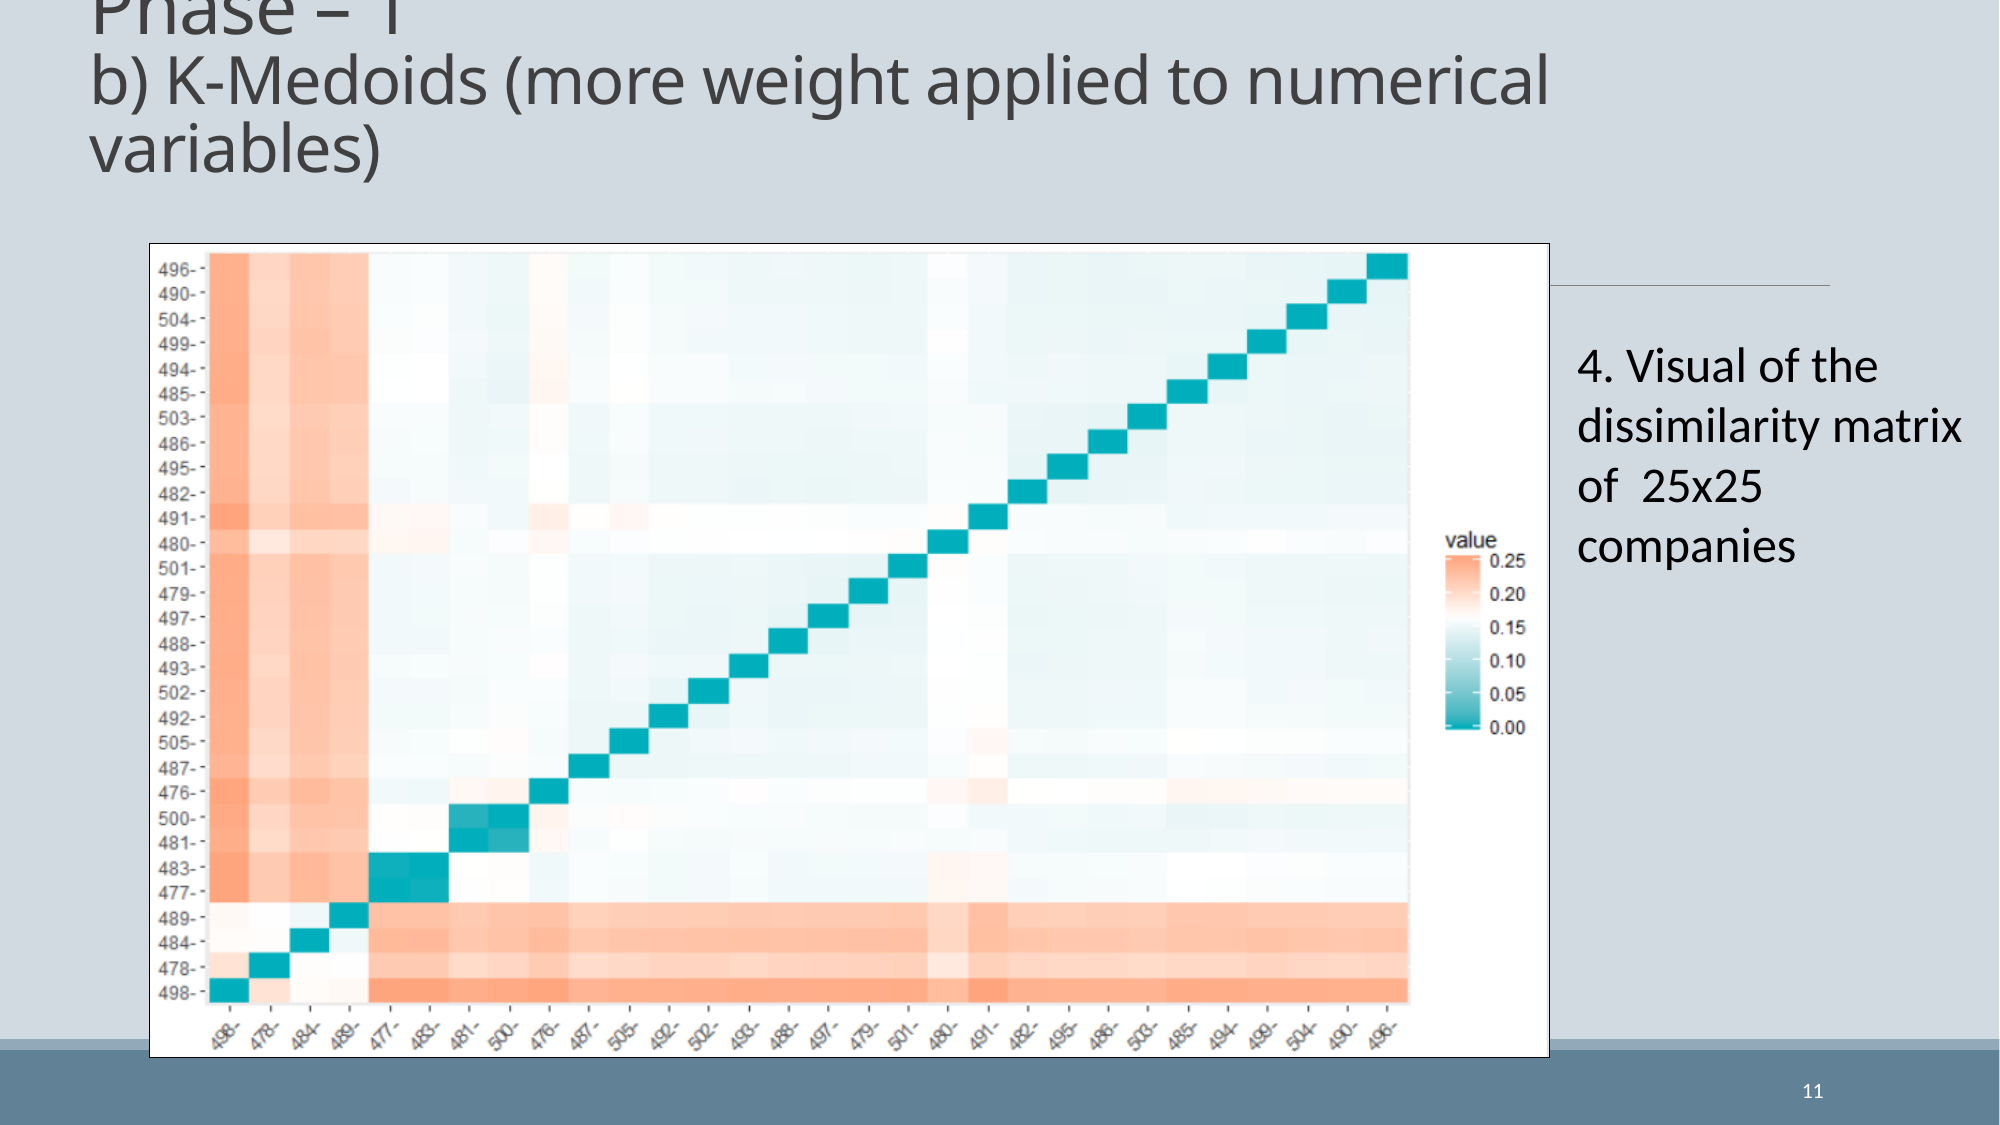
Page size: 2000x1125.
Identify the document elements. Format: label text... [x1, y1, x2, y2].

slide_number 11 [1623, 1059, 1839, 1120]
text_box 4. Visual of the dissimilarity matrix of 25x25 companies [1562, 324, 1986, 580]
picture [149, 243, 1551, 1059]
title Phase – 1 b) K-Medoids (more weight applied to numerical variables) [74, 97, 1825, 194]
